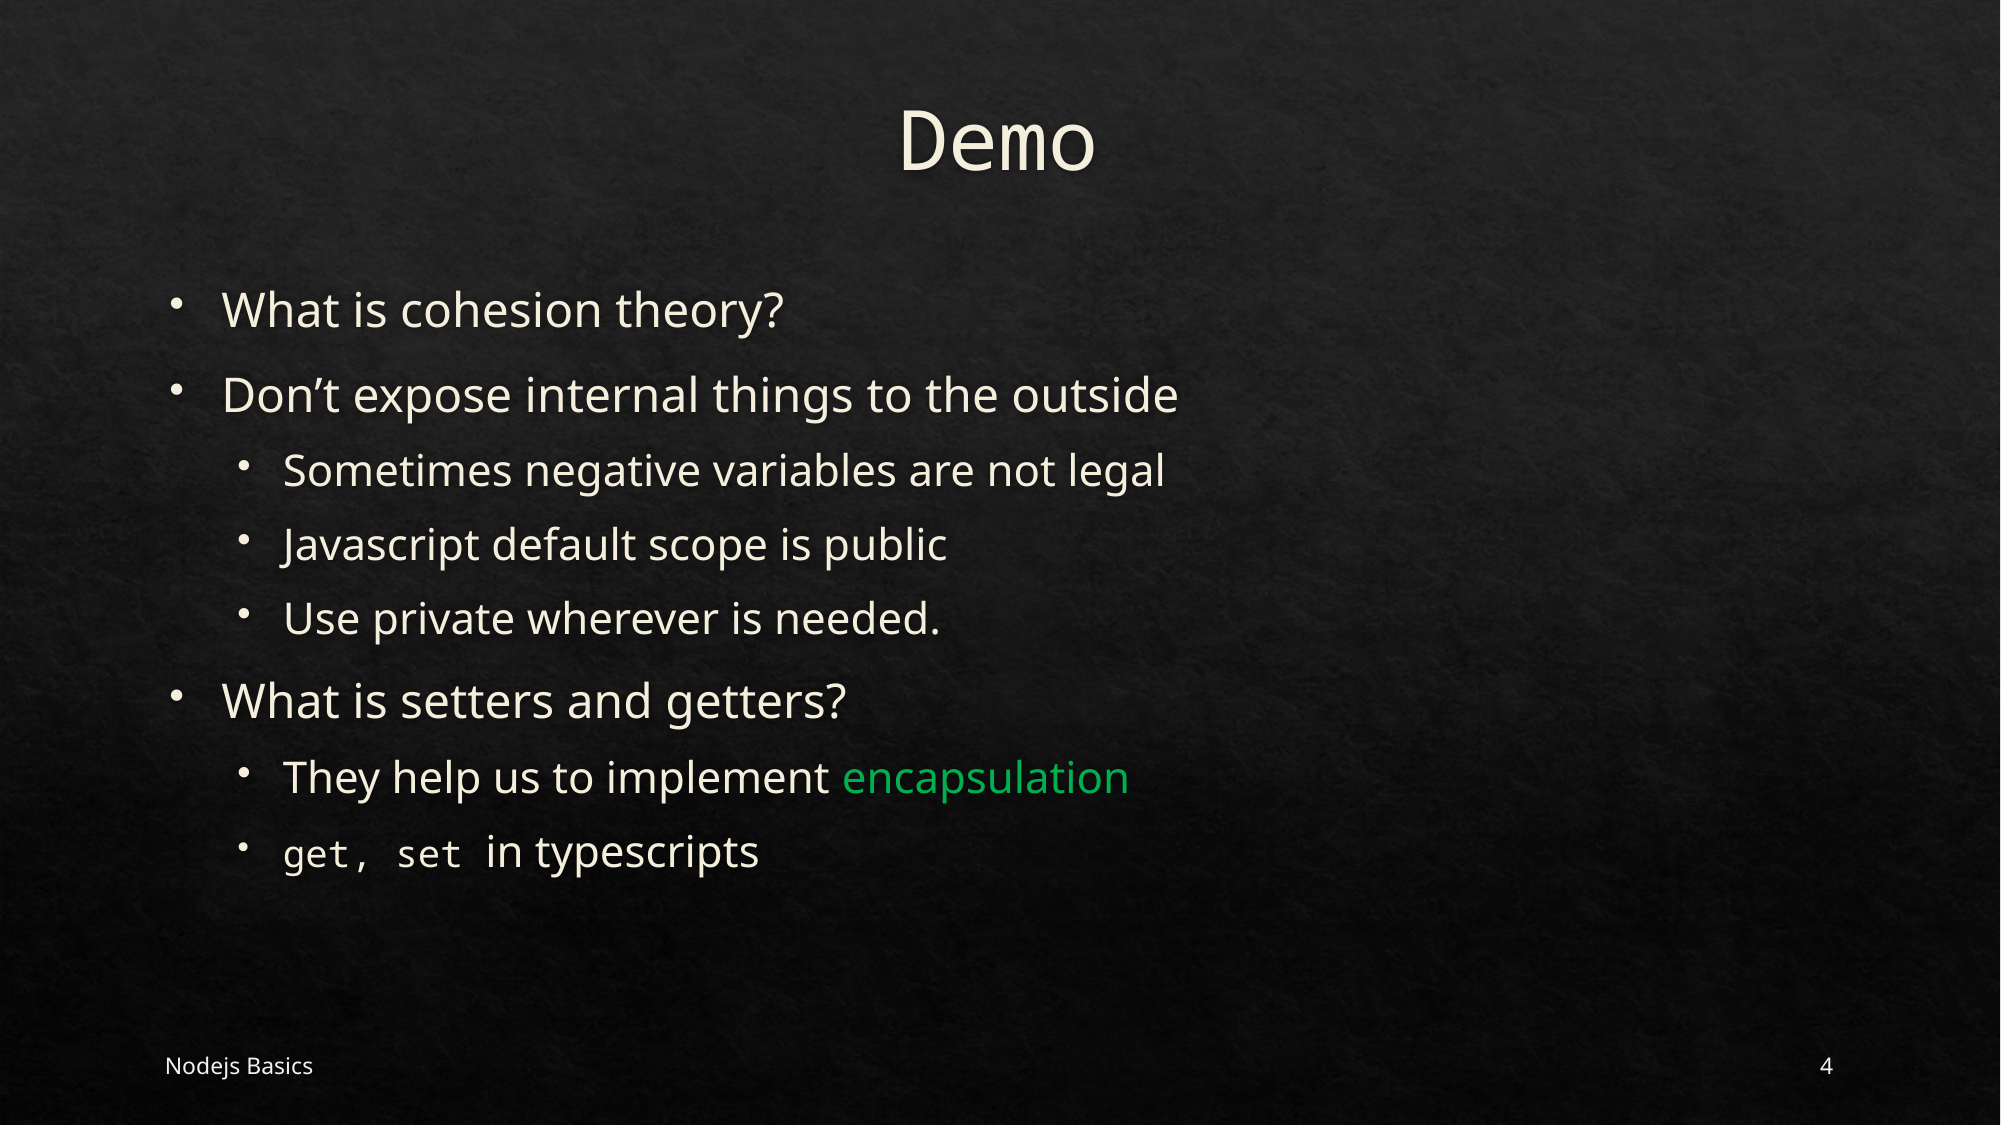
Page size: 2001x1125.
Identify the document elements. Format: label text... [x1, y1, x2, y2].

footer Nodejs Basics [149, 1037, 1245, 1098]
list What is cohesion theory? Don’t expose internal things to the outside Sometimes negative variables are not legal Javascript default scope is public Use private wherever is needed. What is setters and getters? They help us to implement encapsulation get, set in typescripts [149, 265, 1849, 1020]
title Demo [149, 39, 1849, 247]
slide_number 4 [1724, 1037, 1849, 1098]
